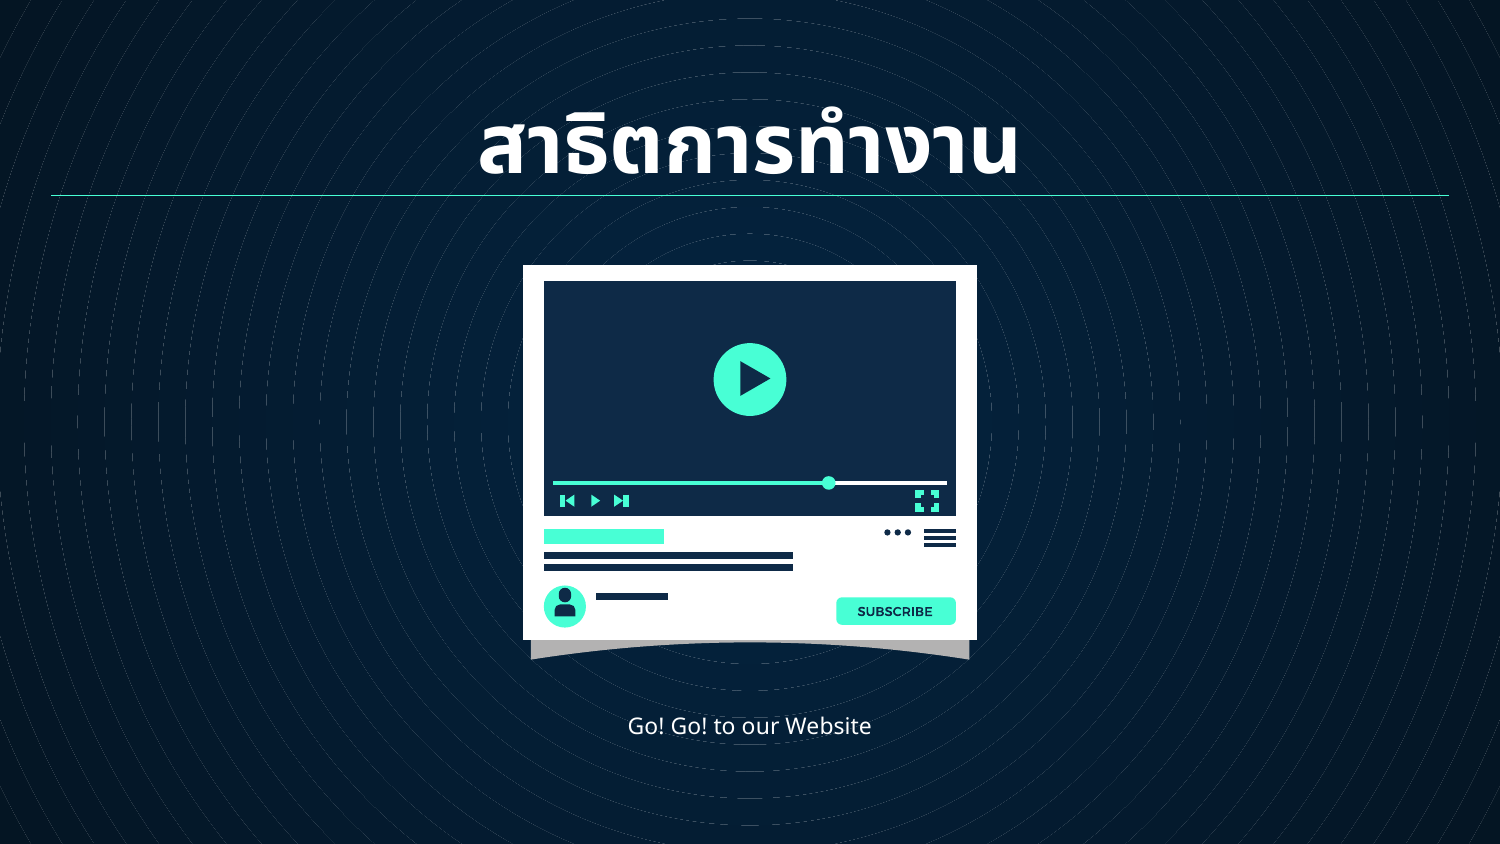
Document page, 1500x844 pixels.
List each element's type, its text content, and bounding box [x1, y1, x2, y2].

title สาธิตการทำงาน [51, 202, 1449, 206]
title สาธิตการทำงาน [51, 105, 1449, 195]
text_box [522, 264, 978, 660]
text_box Go! Go! to our Website [503, 696, 996, 756]
